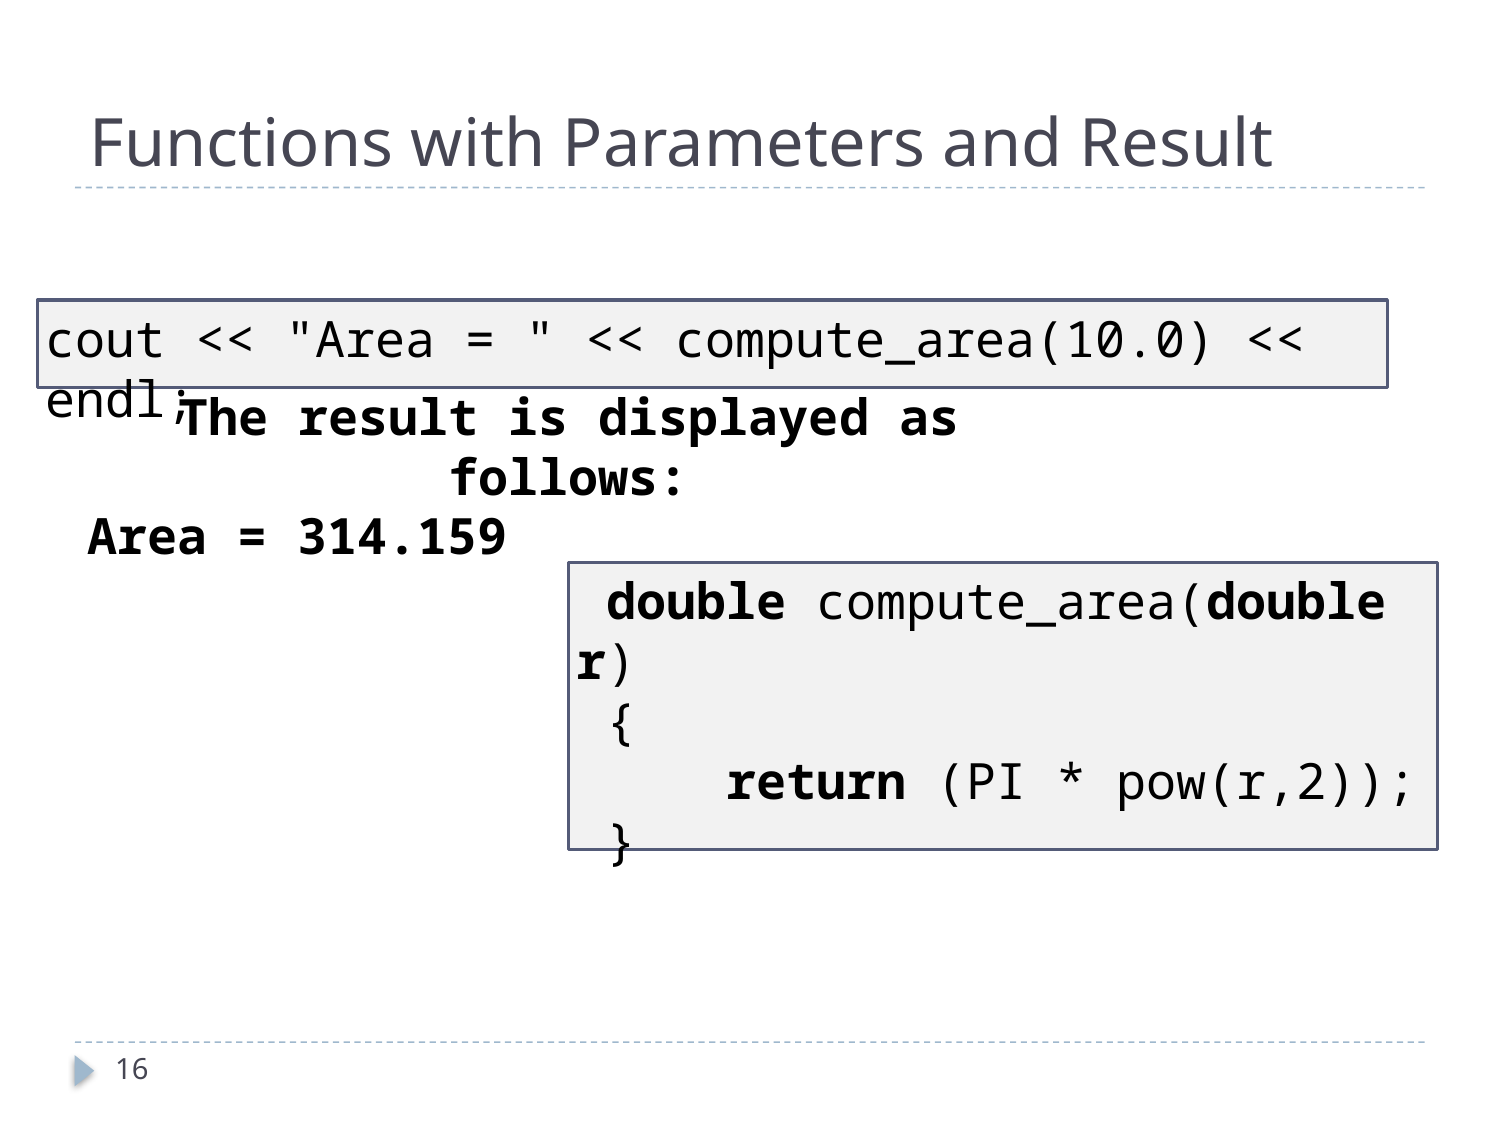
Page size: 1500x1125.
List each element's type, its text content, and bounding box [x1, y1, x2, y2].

slide_number 16 [100, 1042, 426, 1103]
text_box double compute_area(double r) { return (PI * pow(r,2)); } [567, 561, 1439, 851]
text_box The result is displayed as follows: Area = 314.159 [48, 389, 1089, 564]
text_box cout << "Area = " << compute_area(10.0) << endl; [36, 298, 1389, 389]
title Functions with Parameters and Result [75, 24, 1425, 188]
